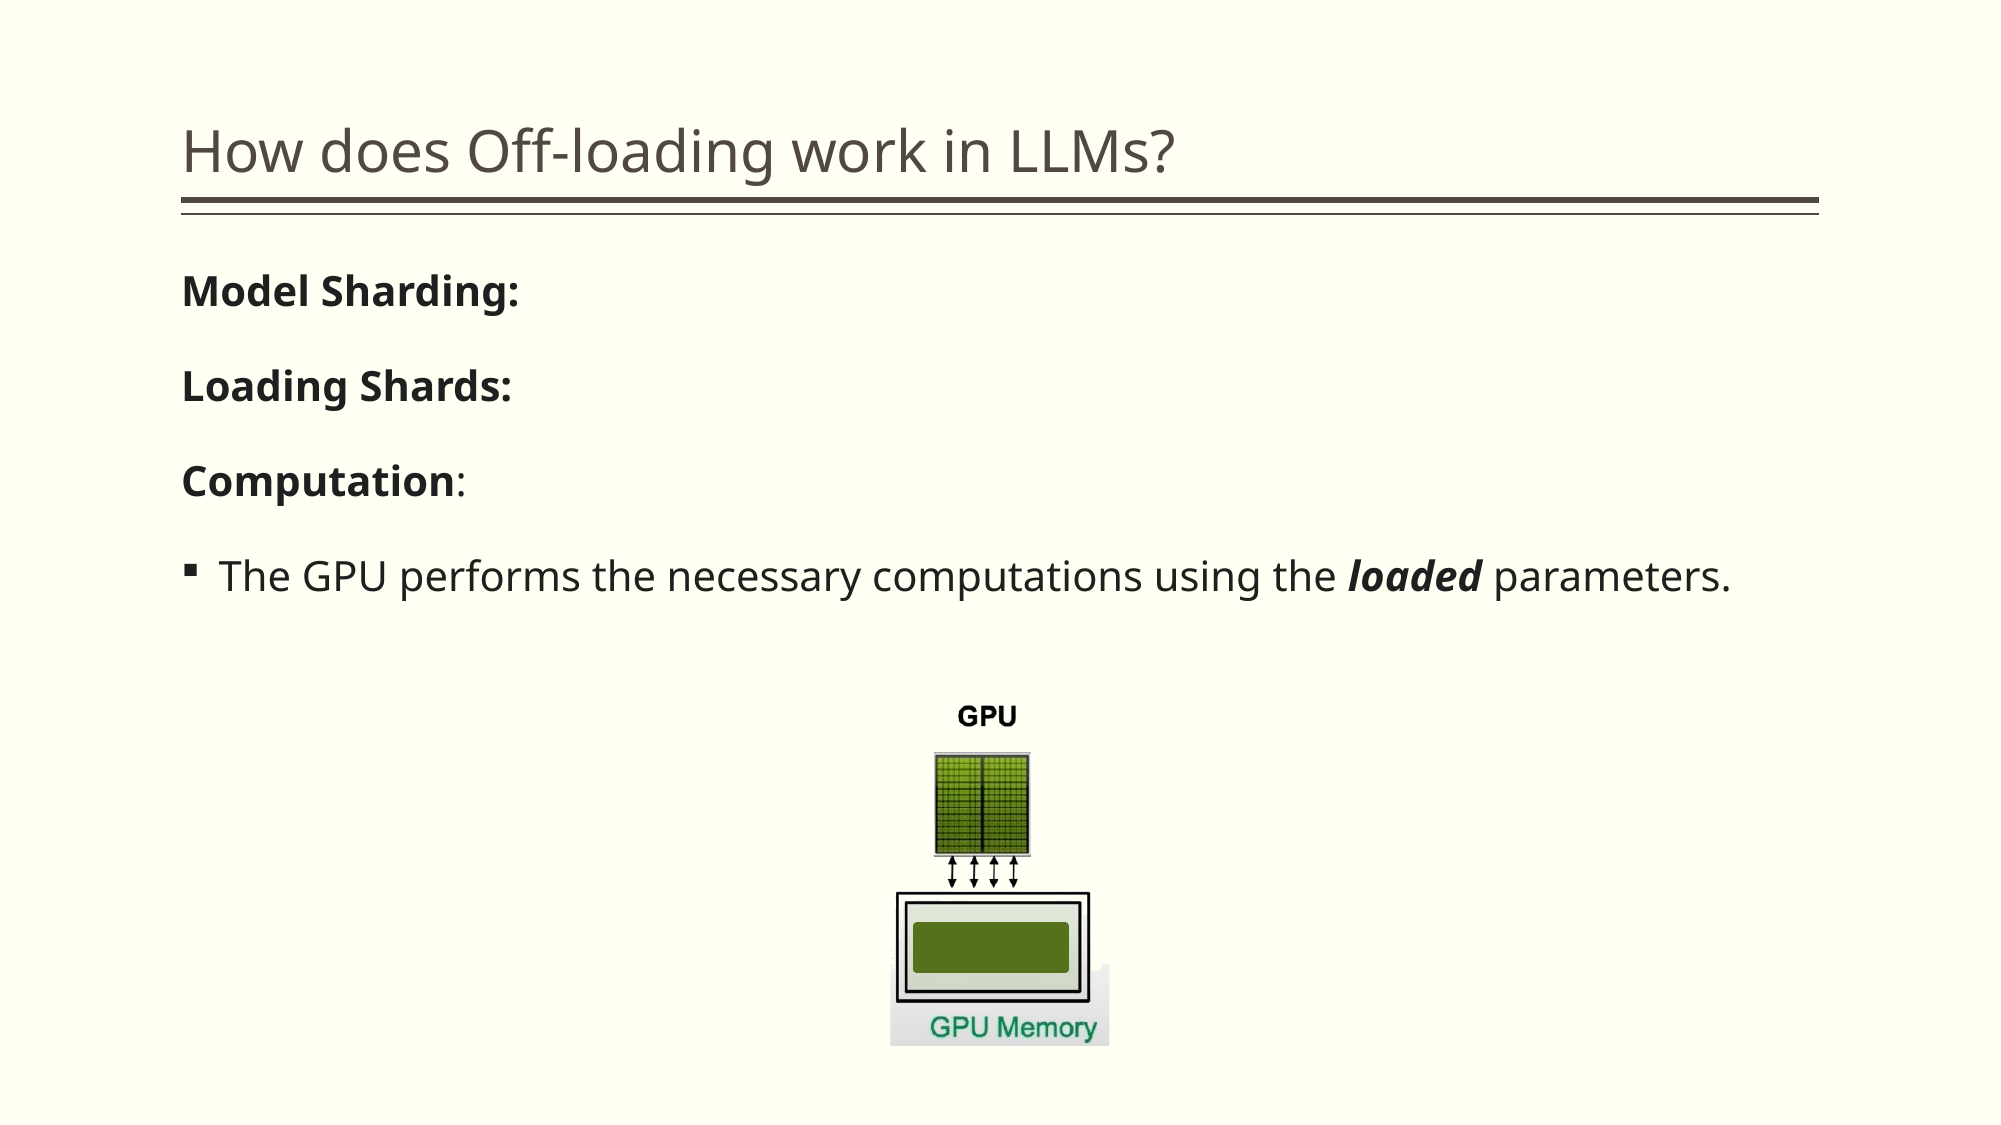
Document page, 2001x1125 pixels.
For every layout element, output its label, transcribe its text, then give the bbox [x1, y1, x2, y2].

title How does Off-loading work in LLMs? [181, 12, 1819, 193]
picture [890, 678, 1110, 1046]
list Model Sharding: Loading Shards: Computation: The GPU performs the necessary computations using the loaded parameters. [181, 262, 1819, 1013]
